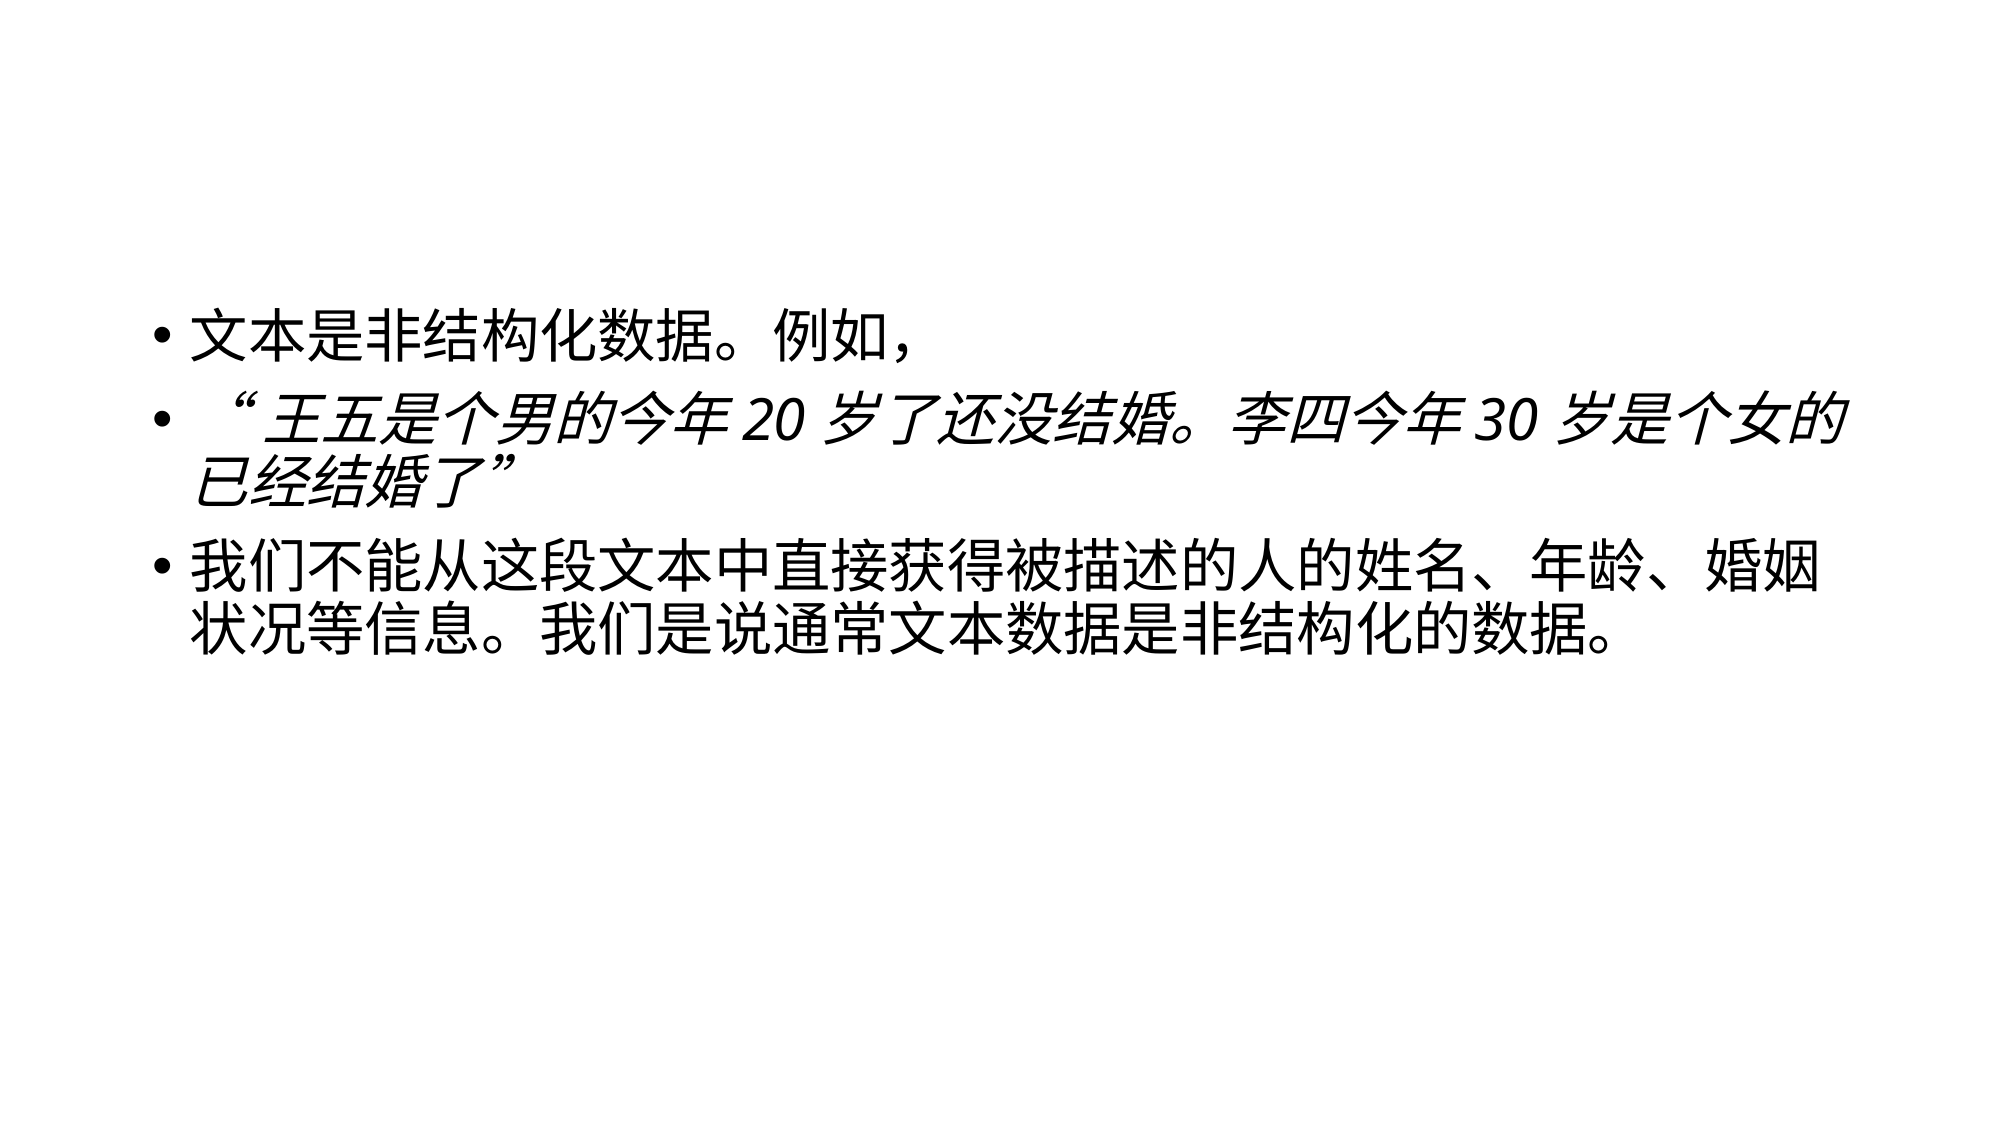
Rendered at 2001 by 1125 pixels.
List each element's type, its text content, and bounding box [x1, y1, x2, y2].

list 文本是非结构化数据。例如， “王五是个男的今年20岁了还没结婚。李四今年30岁是个女的已经结婚了” 我们不能从这段文本中直接获得被描述的人的姓名、年龄、婚姻状况等信息。我们是说通常文本数据是非结构化的数据。 [137, 299, 1863, 1014]
